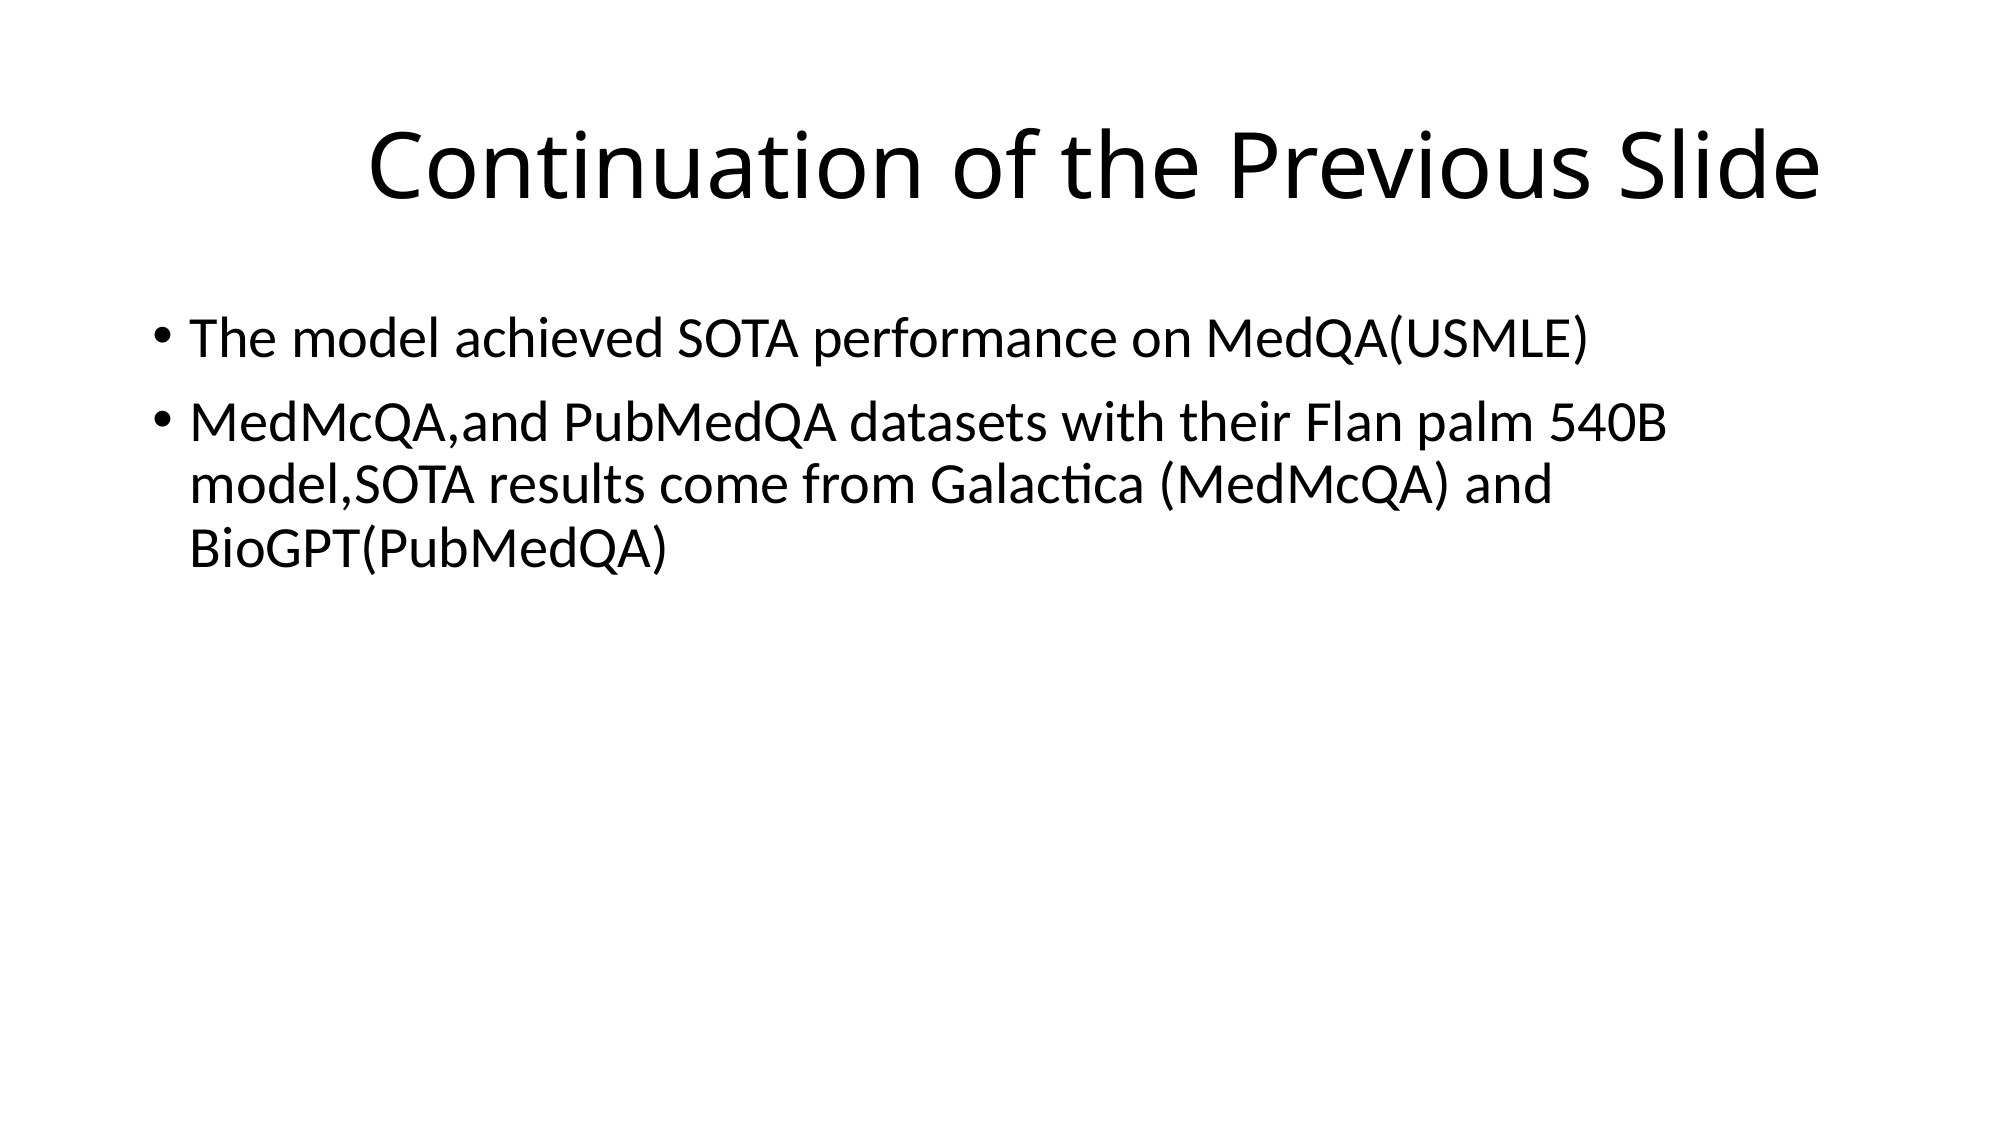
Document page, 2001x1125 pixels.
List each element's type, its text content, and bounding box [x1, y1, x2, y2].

list The model achieved SOTA performance on MedQA(USMLE) MedMcQA,and PubMedQA datasets with their Flan palm 540B model,SOTA results come from Galactica (MedMcQA) and BioGPT(PubMedQA) [137, 299, 1863, 1014]
title Continuation of the Previous Slide [137, 59, 1863, 278]
